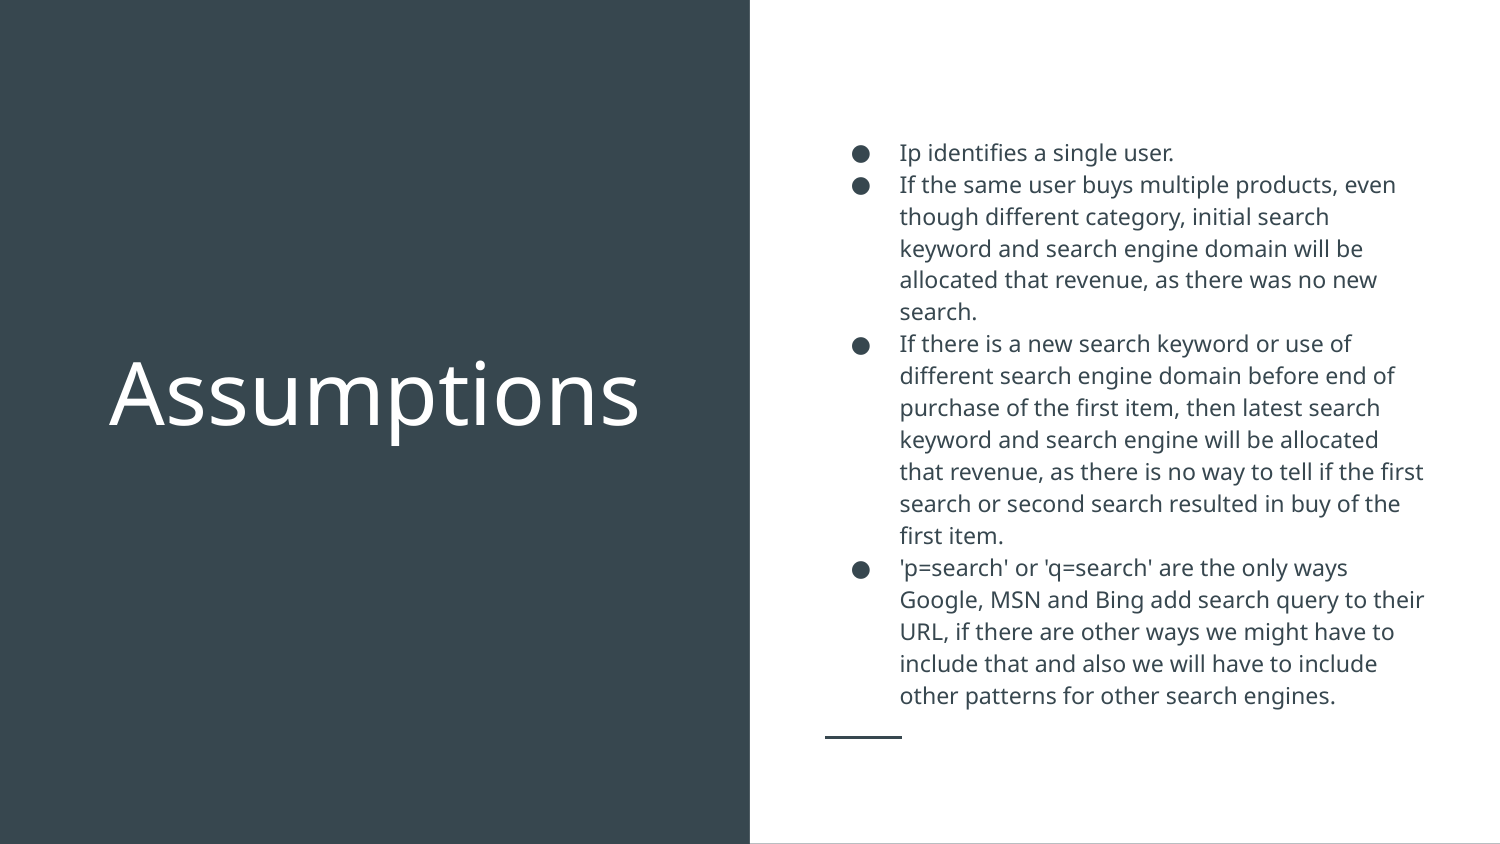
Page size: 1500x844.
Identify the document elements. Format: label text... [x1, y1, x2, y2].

title Assumptions [43, 177, 708, 458]
list Ip identifies a single user. If the same user buys multiple products, even though different category, initial search keyword and search engine domain will be allocated that revenue, as there was no new search. If there is a new search keyword or use of different search engine domain before end of purchase of the first item, then latest search keyword and search engine will be allocated that revenue, as there is no way to tell if the first search or second search resulted in buy of the first item. 'p=search' or 'q=search' are the only ways Google, MSN and Bing add search query to their URL, if there are other ways we might have to include that and also we will have to include other patterns for other search engines. [810, 118, 1440, 725]
